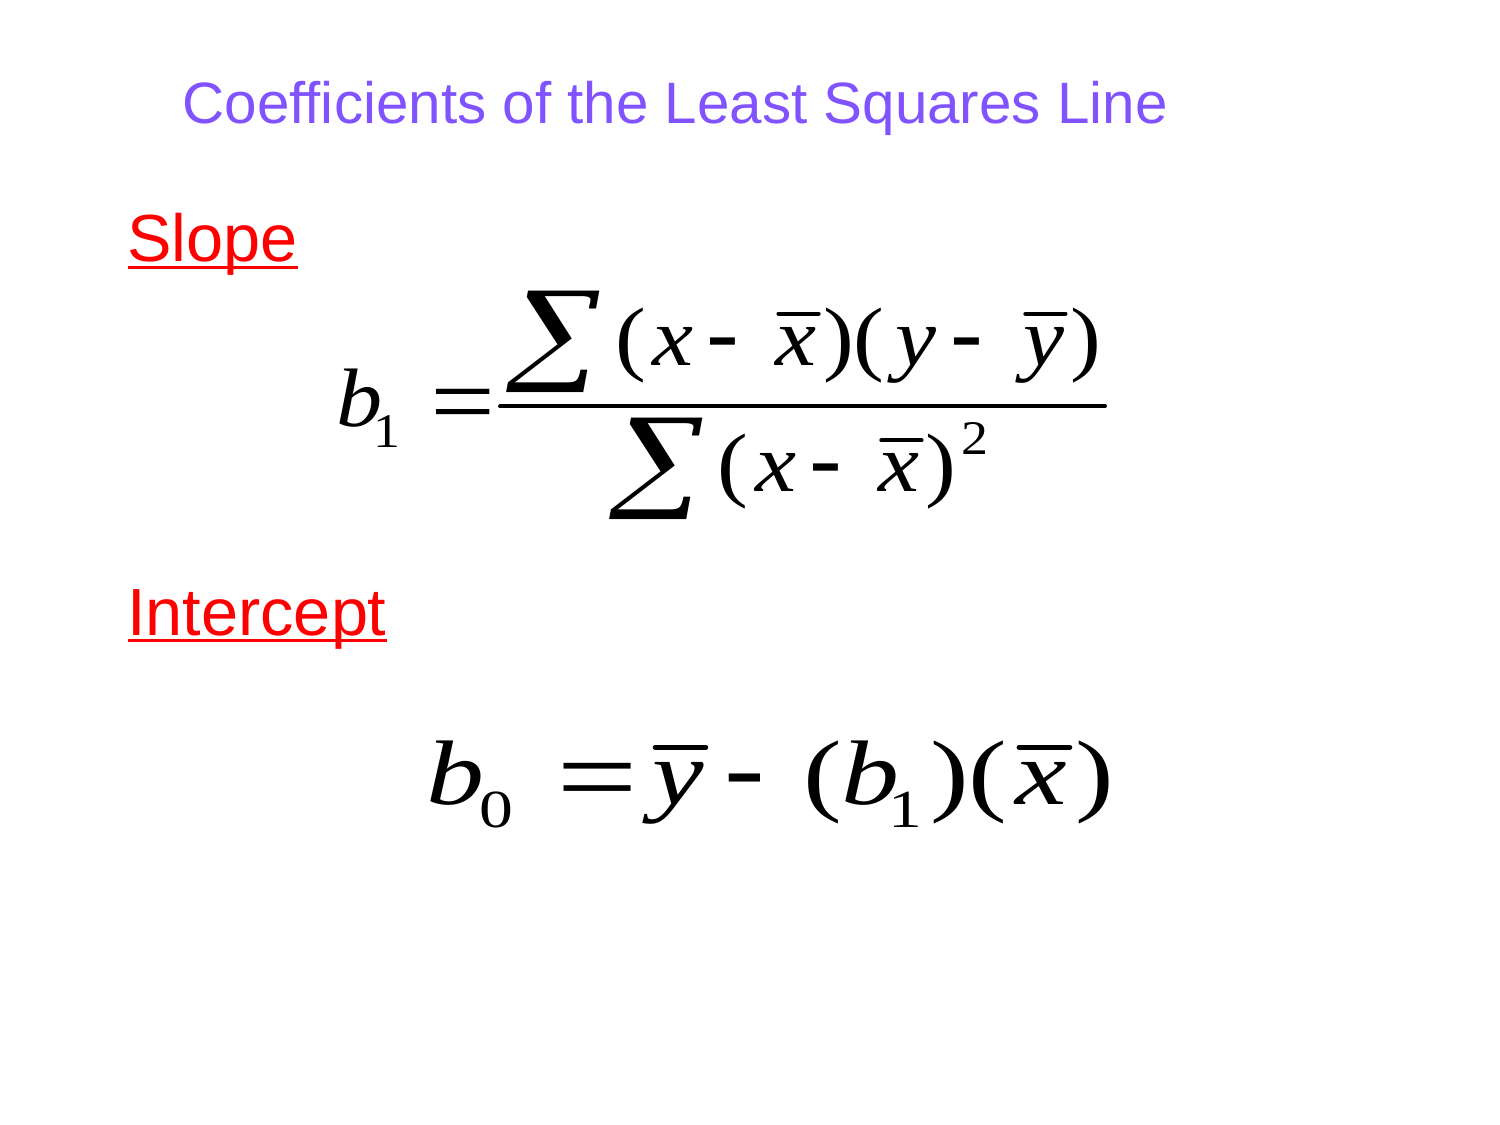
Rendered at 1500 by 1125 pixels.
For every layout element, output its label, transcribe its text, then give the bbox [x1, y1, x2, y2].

list Slope Intercept [112, 187, 1376, 901]
title Coefficients of the Least Squares Line [112, 24, 1240, 176]
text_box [324, 274, 1126, 538]
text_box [412, 712, 1138, 851]
